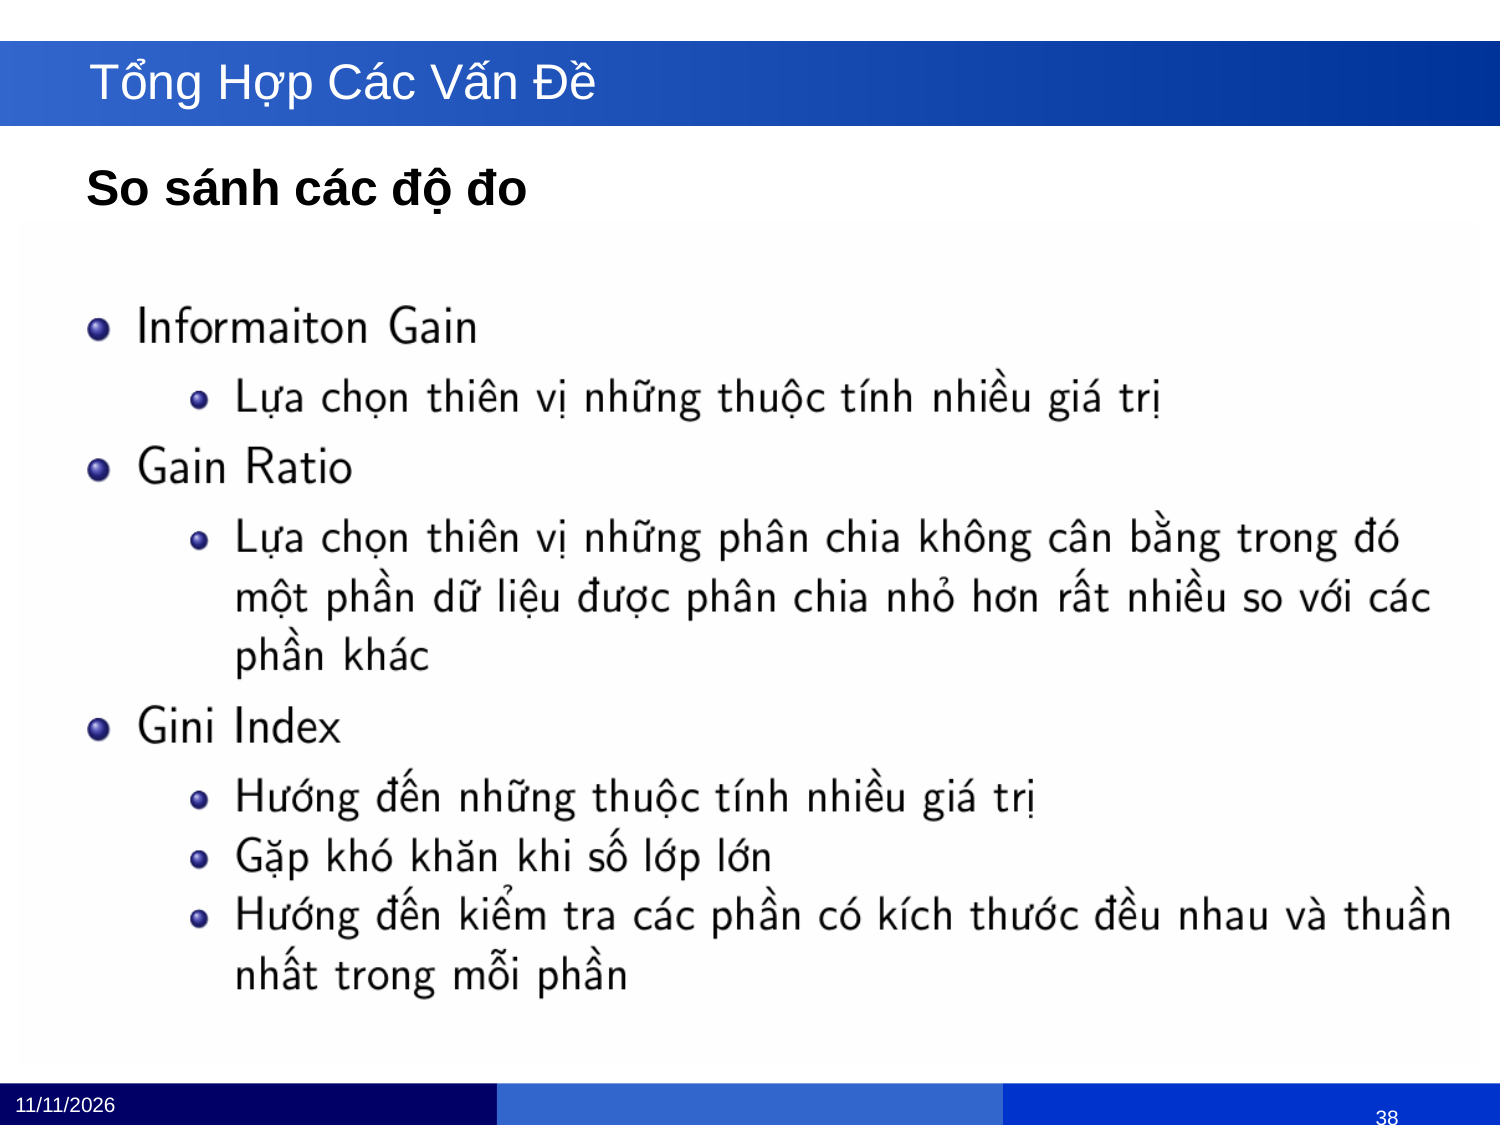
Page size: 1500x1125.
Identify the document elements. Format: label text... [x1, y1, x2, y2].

footer [496, 1083, 1003, 1125]
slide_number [0, 1083, 496, 1125]
text_box So sánh các độ đo [71, 148, 544, 221]
picture [19, 221, 1479, 1066]
slide_number 37 [1003, 1083, 1500, 1125]
title Tổng Hợp Các Vấn Đề [0, 41, 1500, 126]
